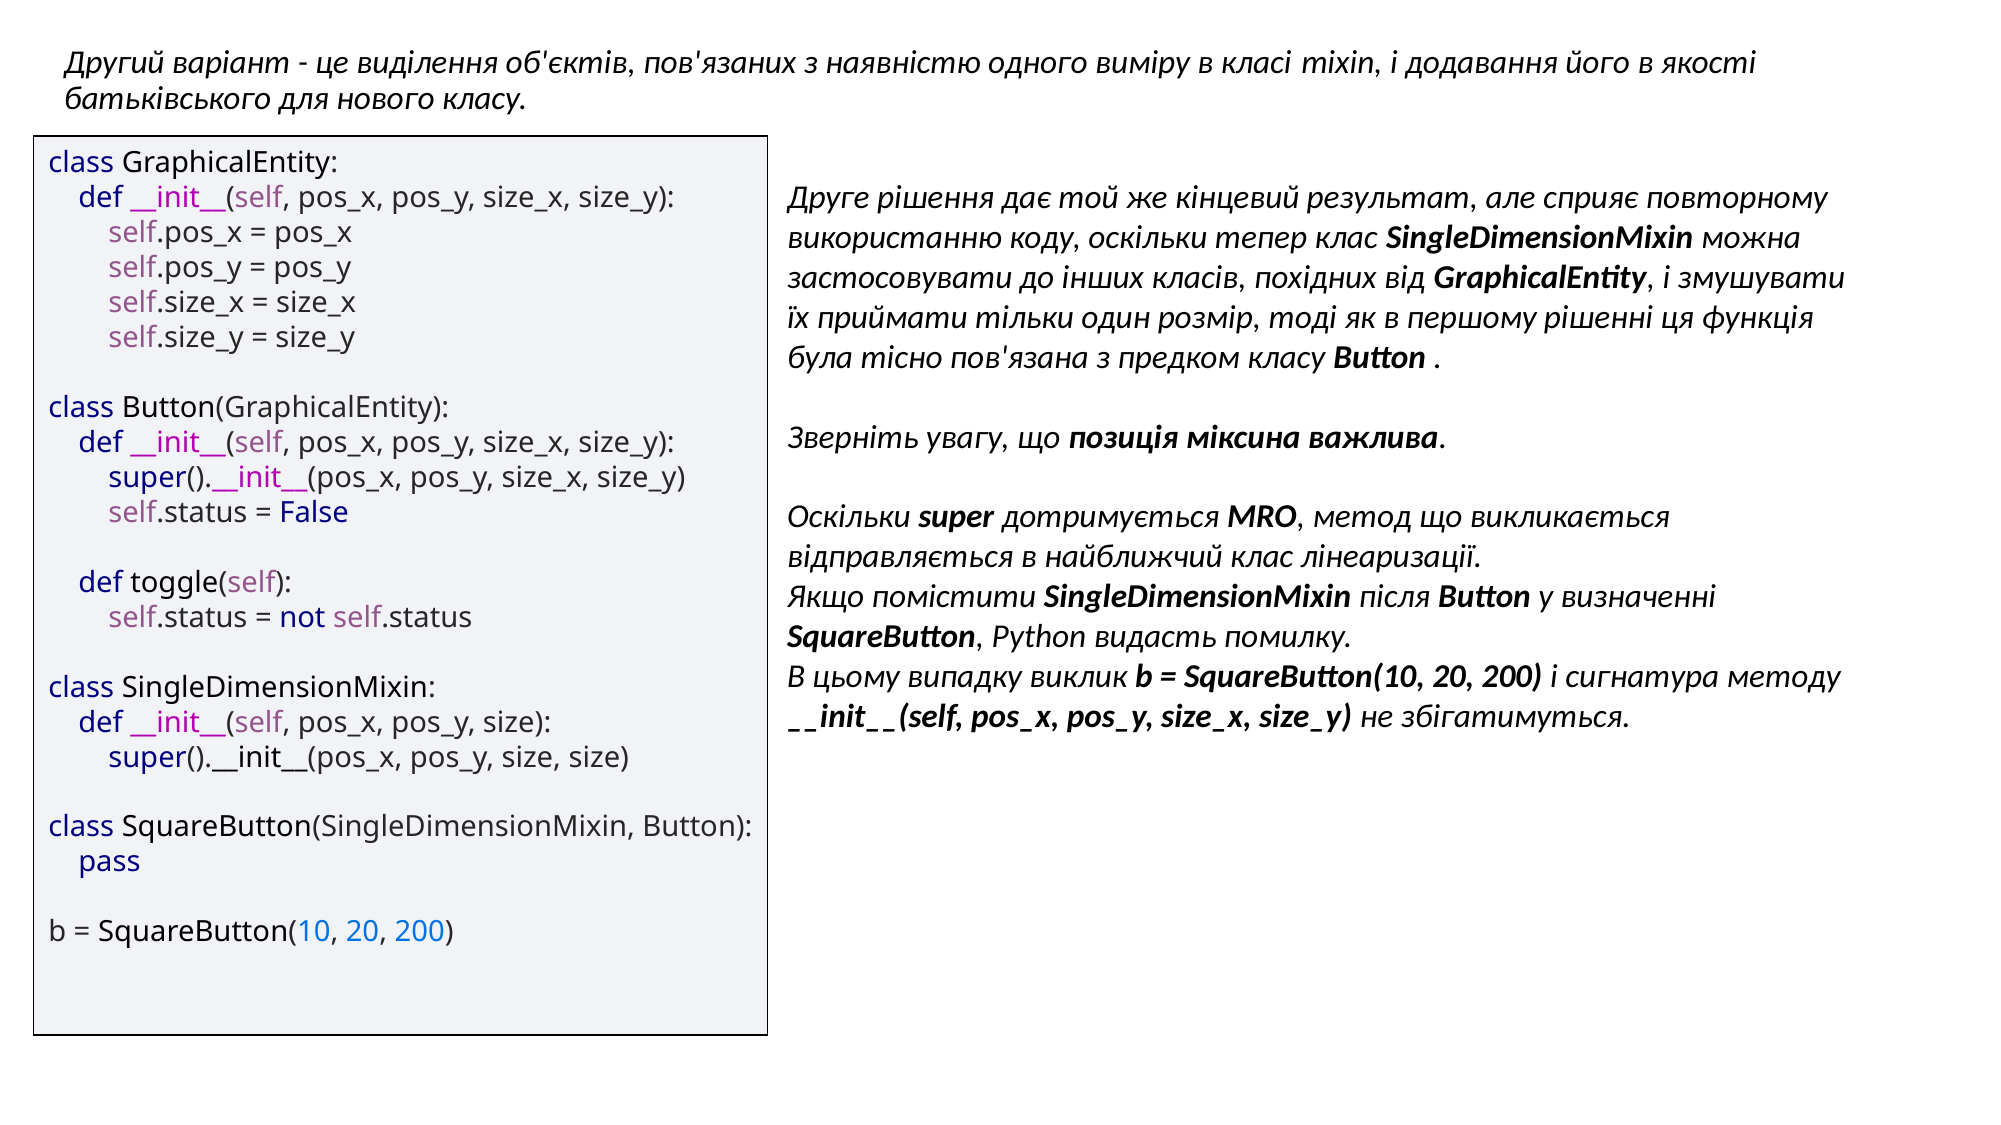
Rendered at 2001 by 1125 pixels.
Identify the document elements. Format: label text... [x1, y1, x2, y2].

text_box class GraphicalEntity: def __init__(self, pos_x, pos_y, size_x, size_y): self.pos_x = pos_x self.pos_y = pos_y self.size_x = size_x self.size_y = size_y class Button(GraphicalEntity): def __init__(self, pos_x, pos_y, size_x, size_y): super().__init__(pos_x, pos_y, size_x, size_y) self.status = False def toggle(self): self.status = not self.status class SingleDimensionMixin: def __init__(self, pos_x, pos_y, size): super().__init__(pos_x, pos_y, size, size) class SquareButton(SingleDimensionMixin, Button): pass b = SquareButton(10, 20, 200) [33, 136, 768, 1035]
list Другий варіант - це виділення об'єктів, пов'язаних з наявністю одного виміру в класі mixin, і додавання його в якості батьківського для нового класу. [49, 37, 1933, 1076]
text_box Друге рішення дає той же кінцевий результат, але сприяє повторному використанню коду, оскільки тепер клас SingleDimensionMixin можна застосовувати до інших класів, похідних від GraphicalEntity, і змушувати їх приймати тільки один розмір, тоді як в першому рішенні ця функція була тісно пов'язана з предком класу Button . Зверніть увагу, що позиція міксина важлива. Оскільки super дотримується MRO, метод що викликається відправляється в найближчий клас лінеаризації. Якщо помістити SingleDimensionMixin після Button у визначенні SquareButton, Python видасть помилку. В цьому випадку виклик b = SquareButton(10, 20, 200) і сигнатура методу __init__(self, pos_x, pos_y, size_x, size_y) не збігатимуться. [772, 167, 1866, 742]
